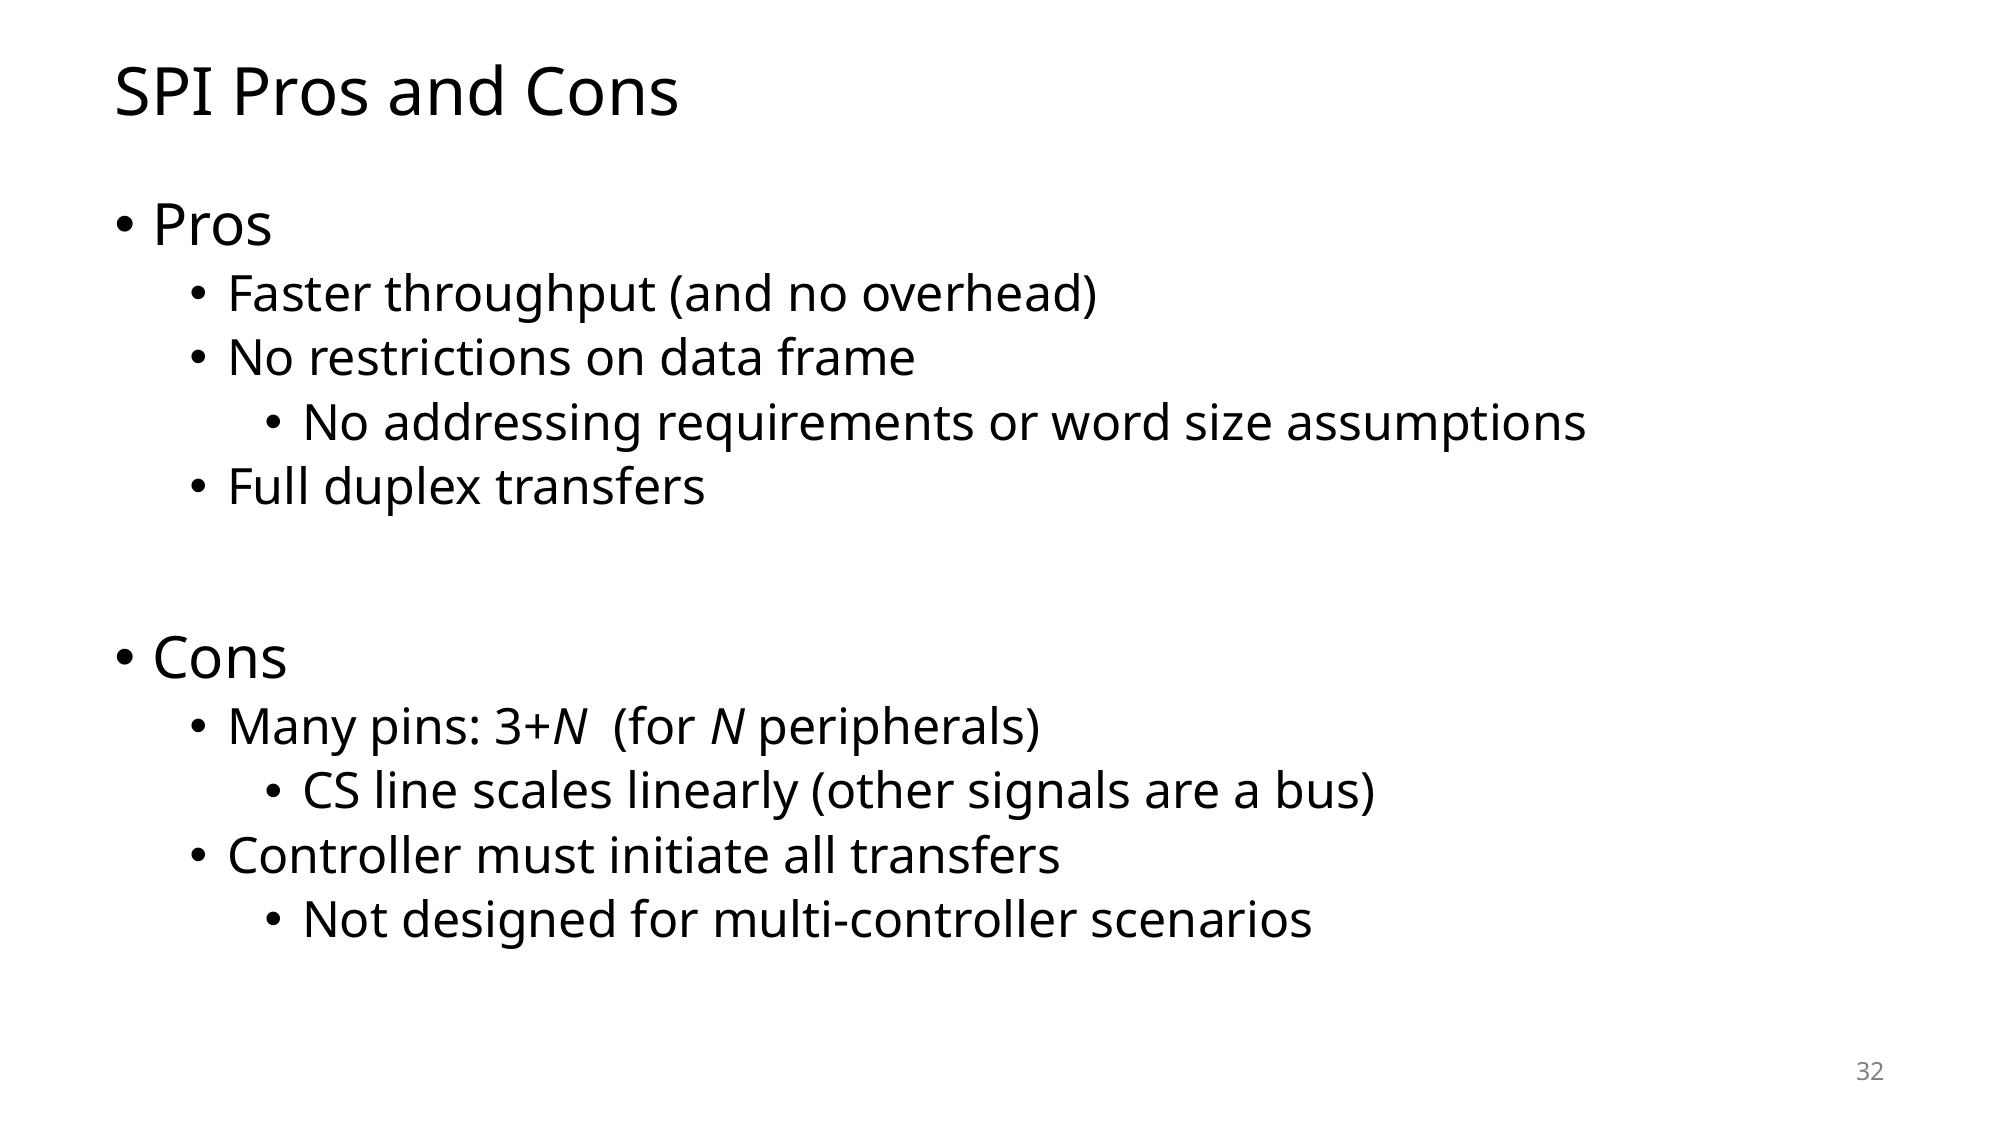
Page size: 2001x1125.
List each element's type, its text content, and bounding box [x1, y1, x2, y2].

list Pros Faster throughput (and no overhead) No restrictions on data frame No addressing requirements or word size assumptions Full duplex transfers Cons Many pins: 3+N (for N peripherals) CS line scales linearly (other signals are a bus) Controller must initiate all transfers Not designed for multi-controller scenarios [99, 187, 1900, 1013]
slide_number 32 [1749, 1042, 1900, 1103]
title SPI Pros and Cons [99, 37, 1900, 150]
